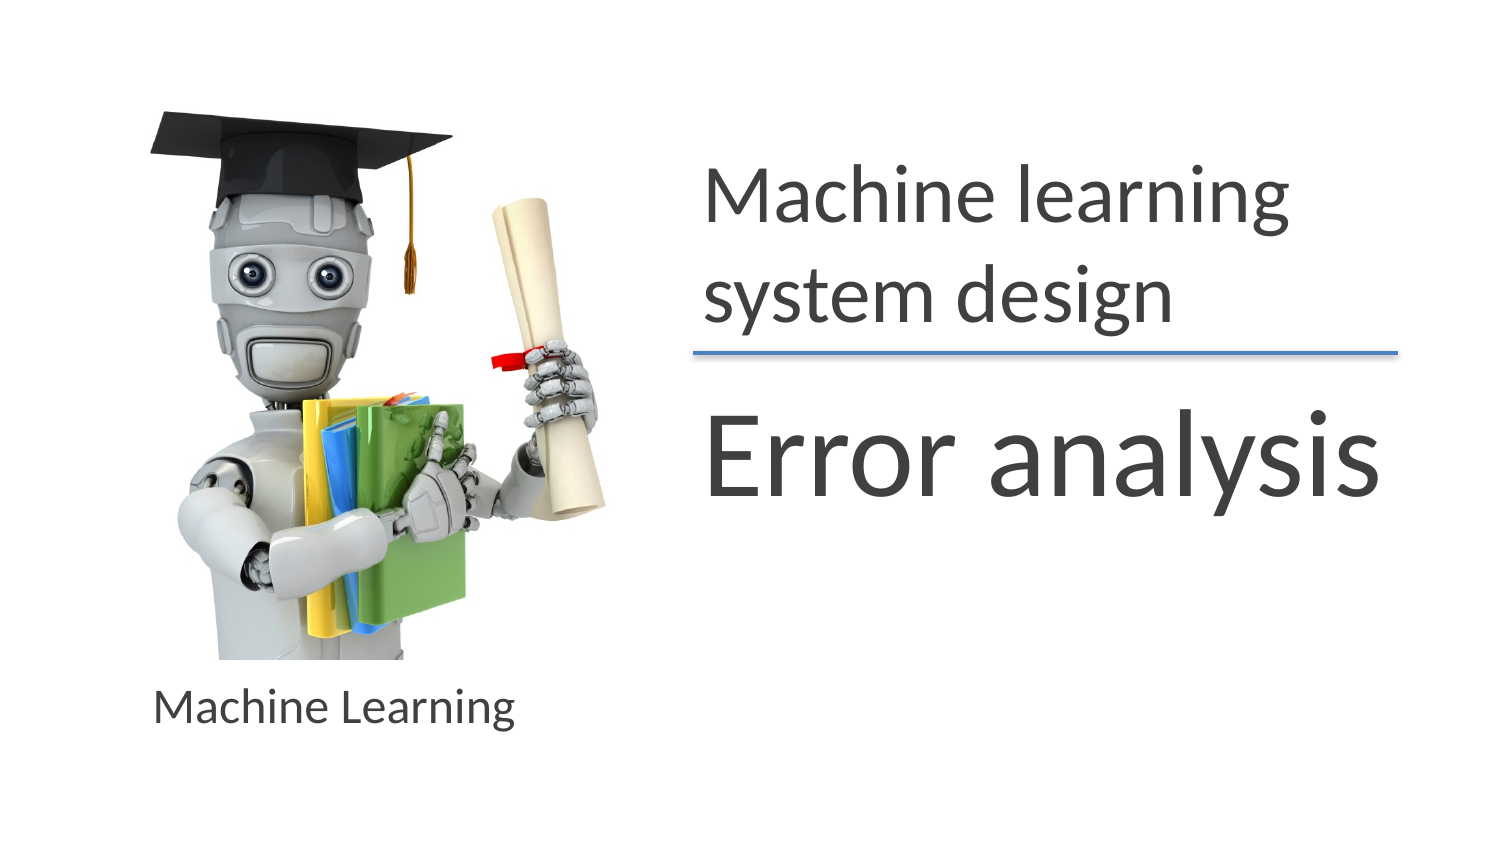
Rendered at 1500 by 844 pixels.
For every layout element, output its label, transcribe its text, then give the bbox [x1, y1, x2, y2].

picture [112, 59, 638, 660]
text_box Machine Learning [137, 669, 613, 772]
text_box Machine learning system design [687, 121, 1411, 309]
title Error analysis [687, 309, 1411, 585]
